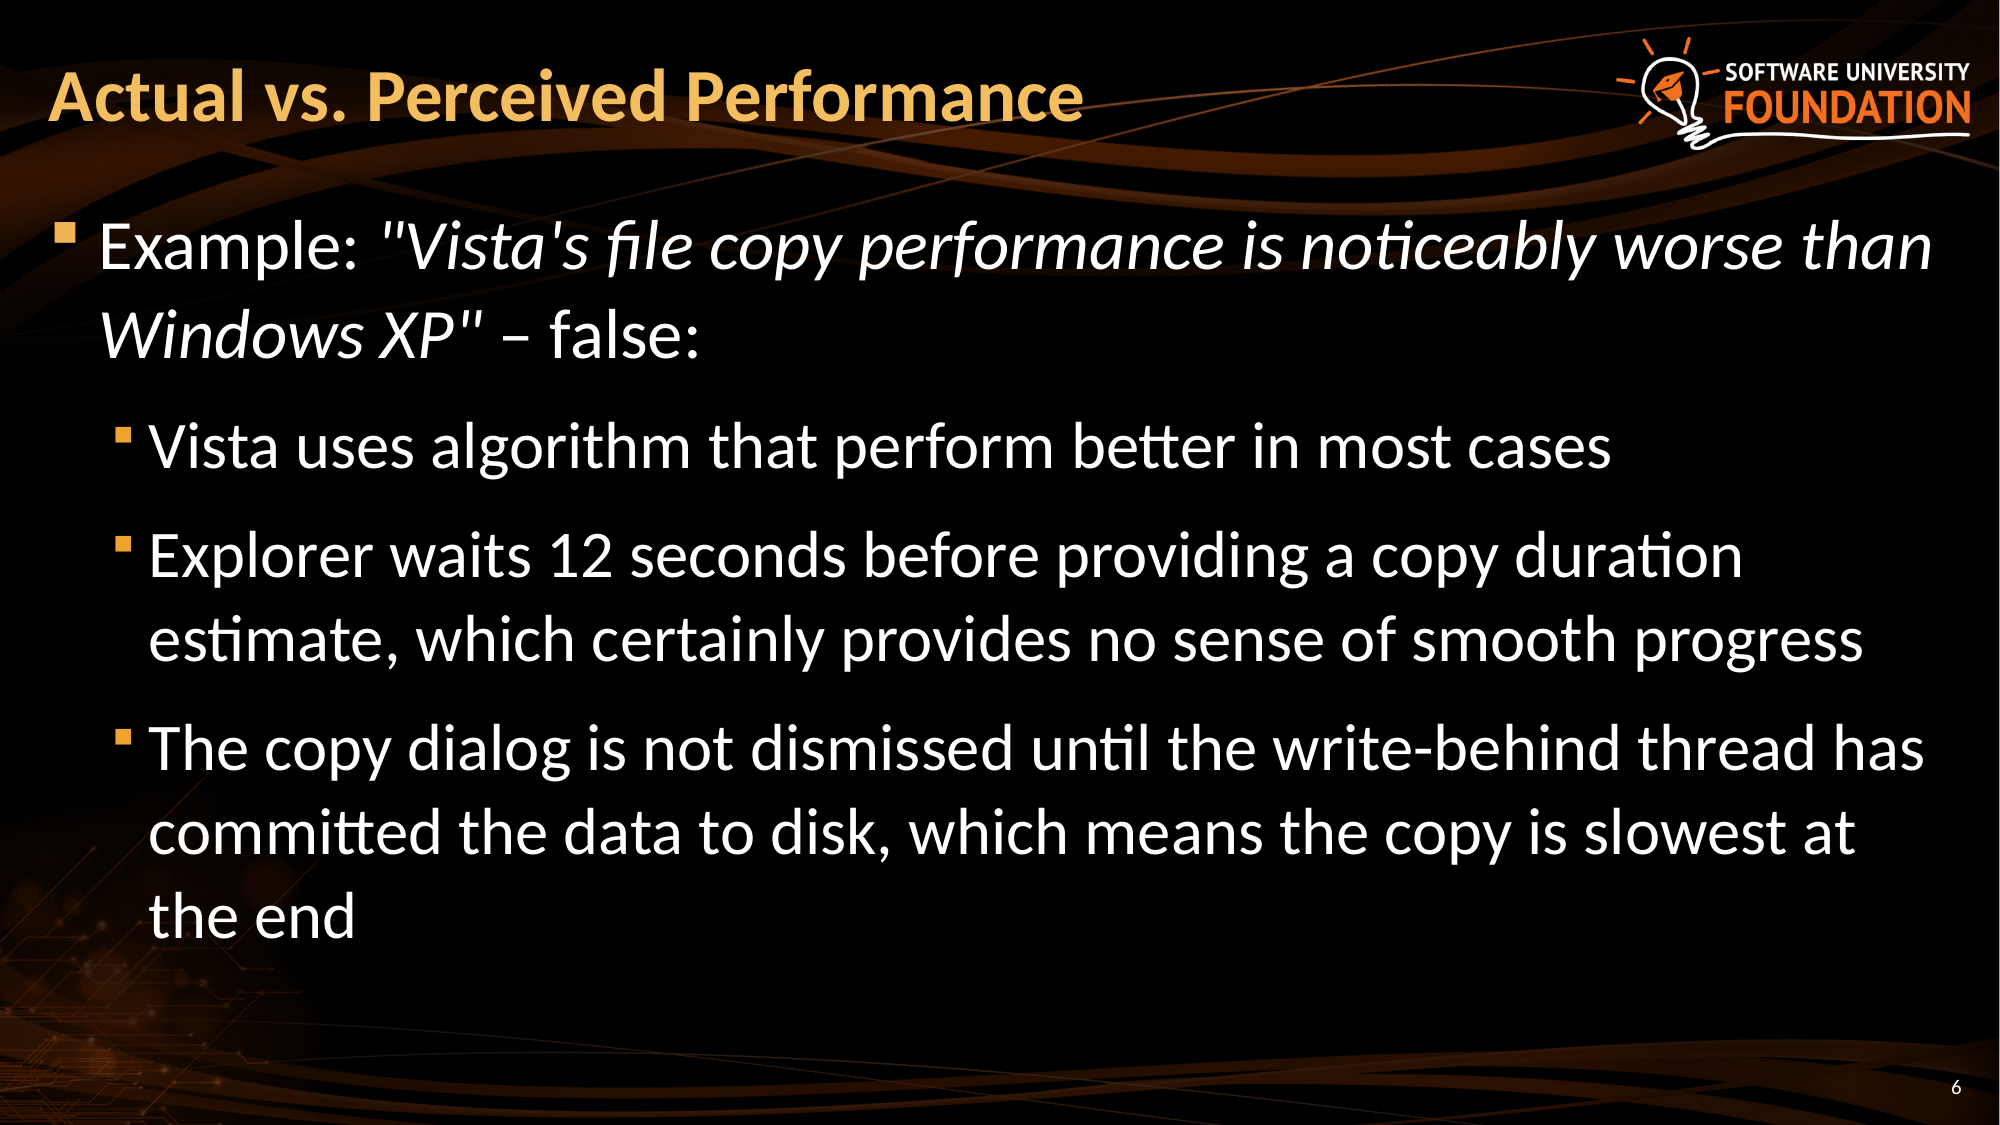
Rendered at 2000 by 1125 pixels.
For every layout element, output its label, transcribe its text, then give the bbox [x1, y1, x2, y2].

list Example: "Vista's file copy performance is noticeably worse than Windows XP" – false: Vista uses algorithm that perform better in most cases Explorer waits 12 seconds before providing a copy duration estimate, which certainly provides no sense of smooth progress The copy dialog is not dismissed until the write-behind thread has committed the data to disk, which means the copy is slowest at the end [31, 188, 1968, 1103]
title Actual vs. Perceived Performance [30, 6, 1602, 189]
picture [0, 0, 2000, 1125]
